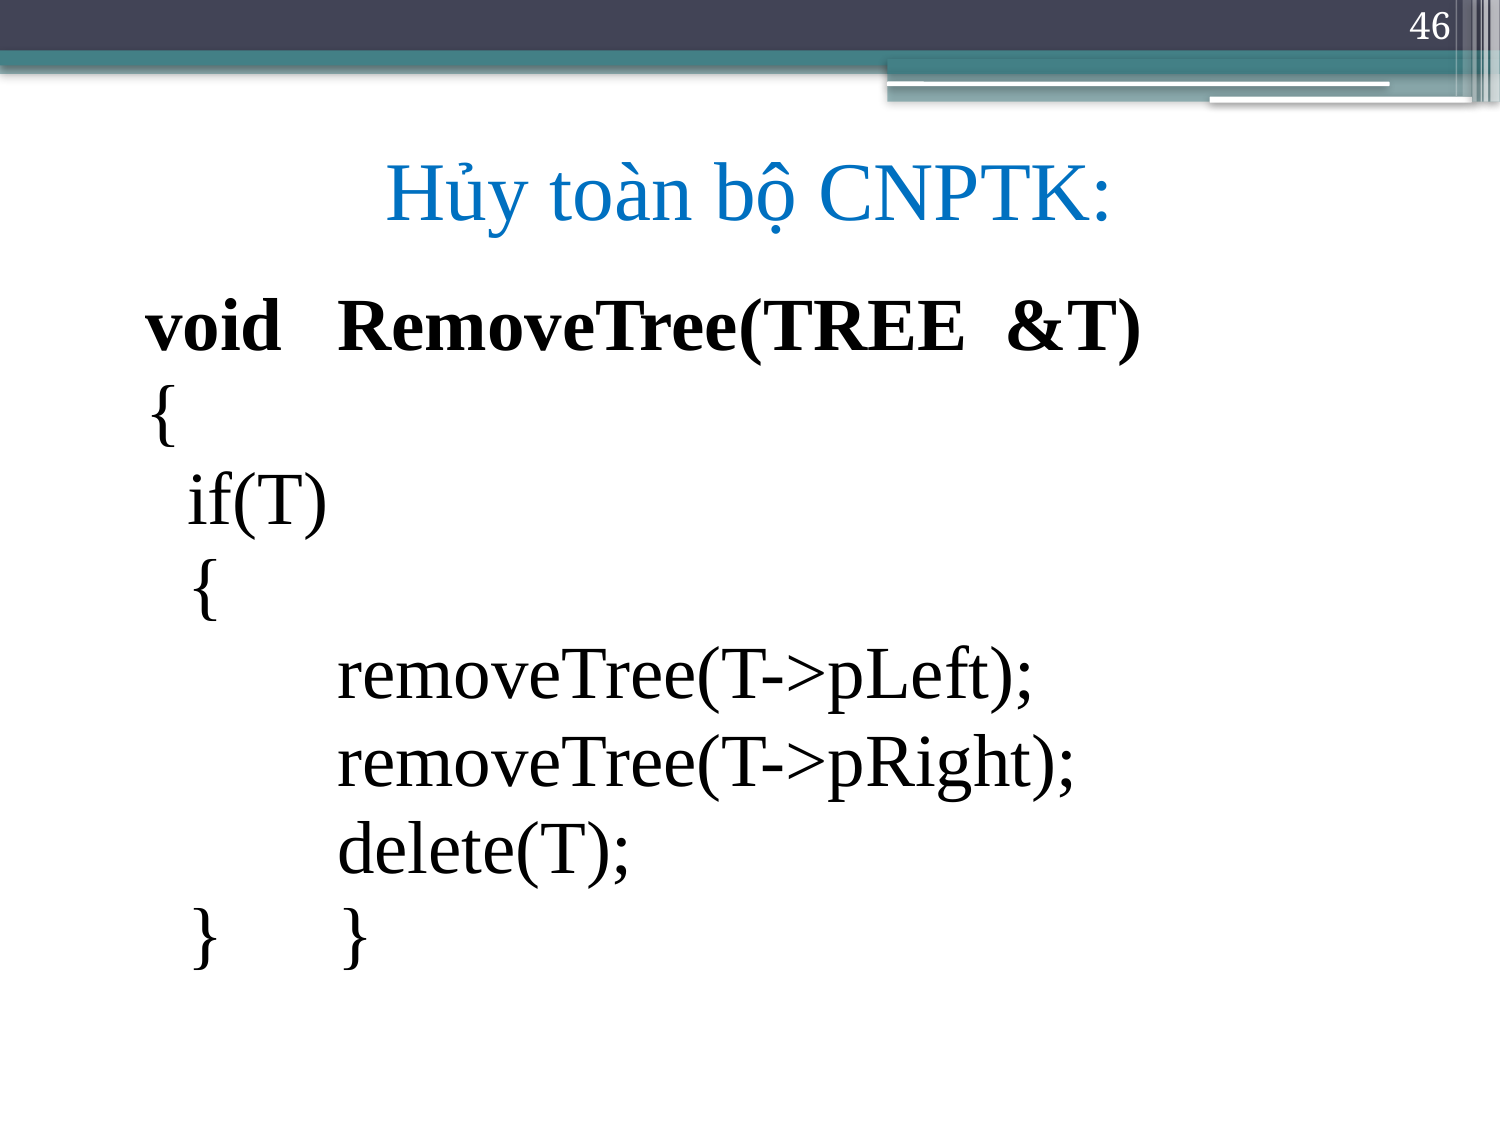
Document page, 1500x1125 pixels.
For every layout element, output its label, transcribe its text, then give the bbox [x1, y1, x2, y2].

list void RemoveTree(TREE &T) { if(T) { removeTree(T->pLeft); removeTree(T->pRight); delete(T); } } [112, 277, 1463, 988]
title Hủy toàn bộ CNPTK: [75, 99, 1425, 275]
slide_number 46 [1341, 0, 1466, 61]
